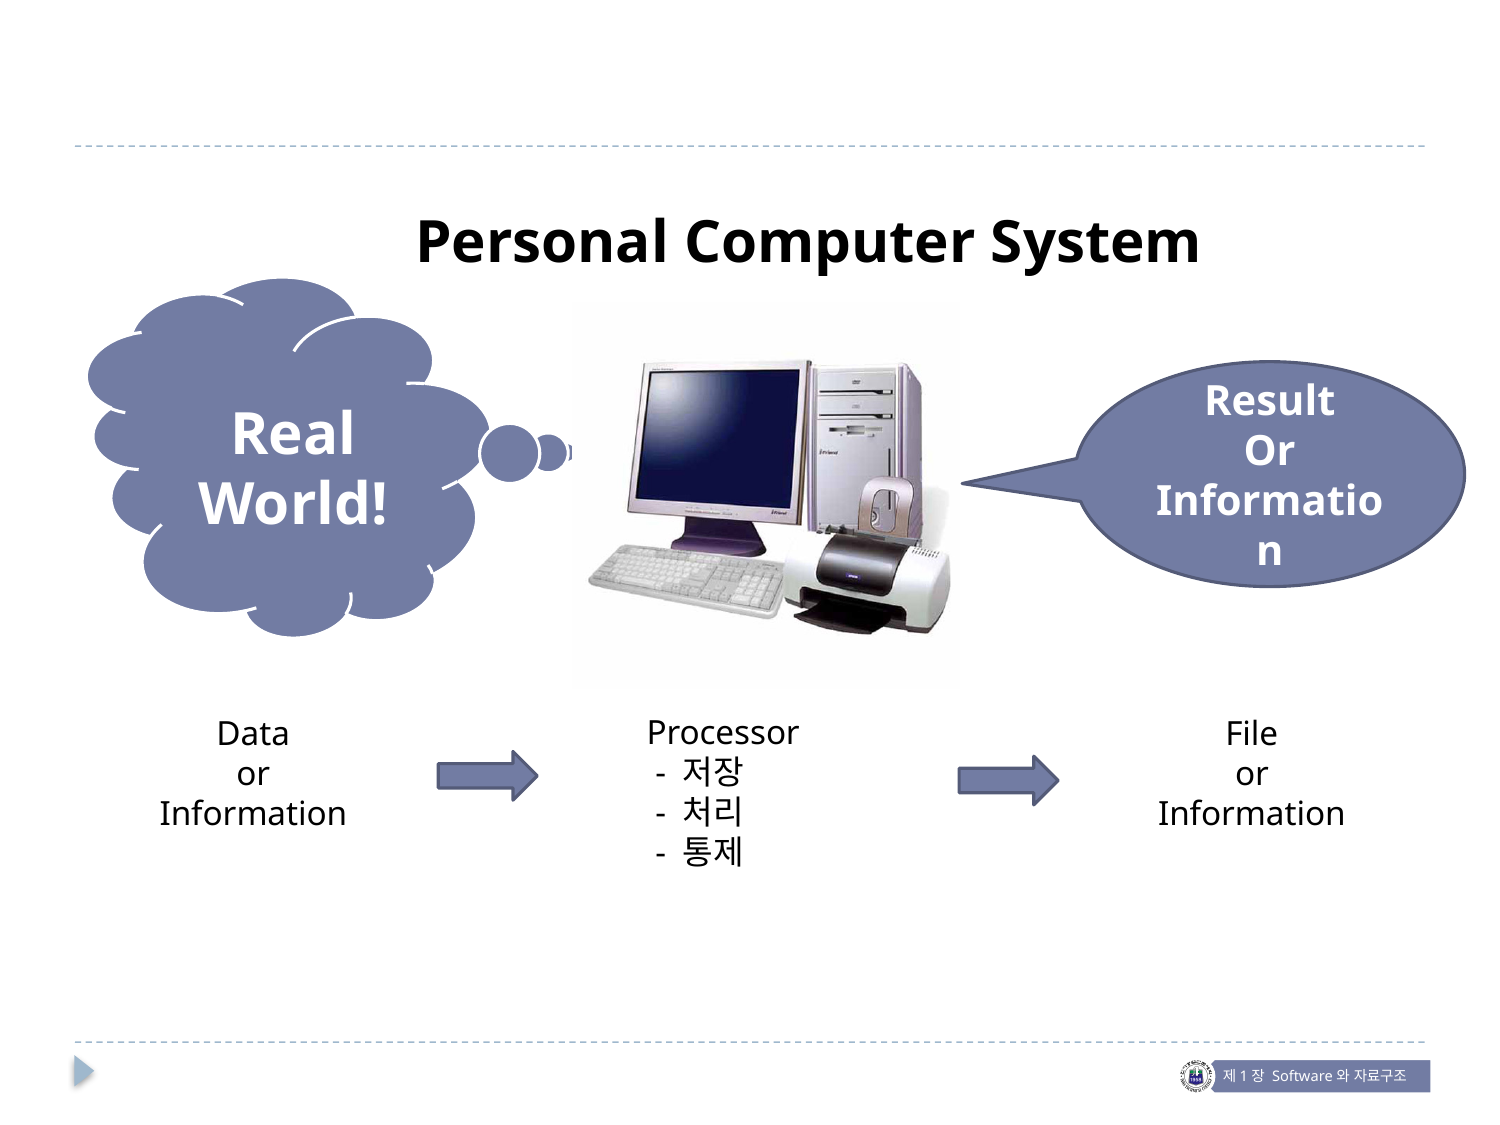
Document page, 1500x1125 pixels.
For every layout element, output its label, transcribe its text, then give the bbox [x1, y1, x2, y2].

text_box Personal Computer System [348, 196, 1270, 281]
text_box Real World! [148, 389, 439, 544]
picture [572, 302, 960, 690]
text_box [84, 275, 566, 640]
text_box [129, 703, 1377, 901]
picture [1181, 1061, 1212, 1092]
text_box Result Or Information [965, 360, 1467, 589]
